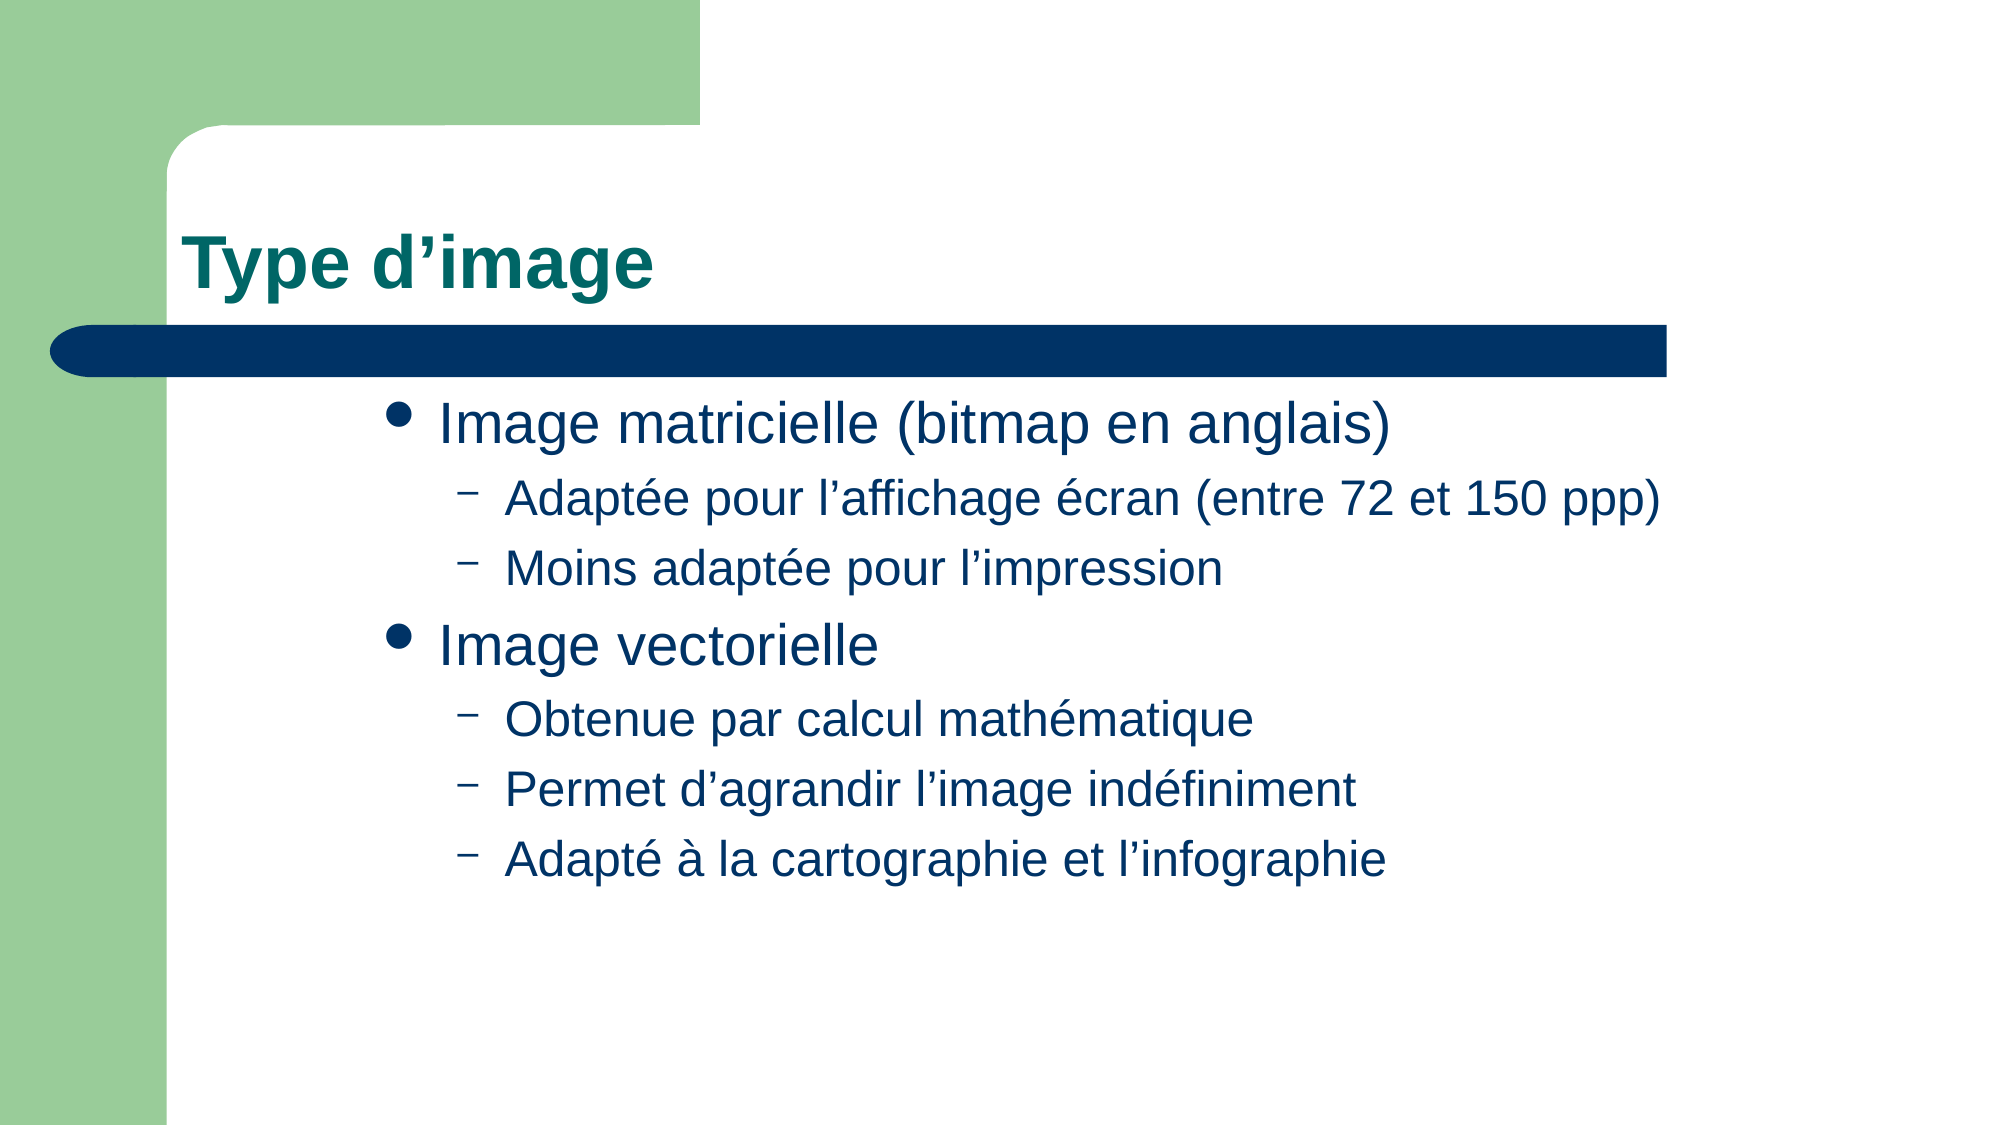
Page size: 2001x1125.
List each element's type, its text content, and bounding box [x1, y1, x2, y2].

title Type d’image [166, 125, 1900, 313]
list Image matricielle (bitmap en anglais) Adaptée pour l’affichage écran (entre 72 et 150 ppp) Moins adaptée pour l’impression Image vectorielle Obtenue par calcul mathématique Permet d’agrandir l’image indéfiniment Adapté à la cartographie et l’infographie [367, 377, 1900, 1125]
